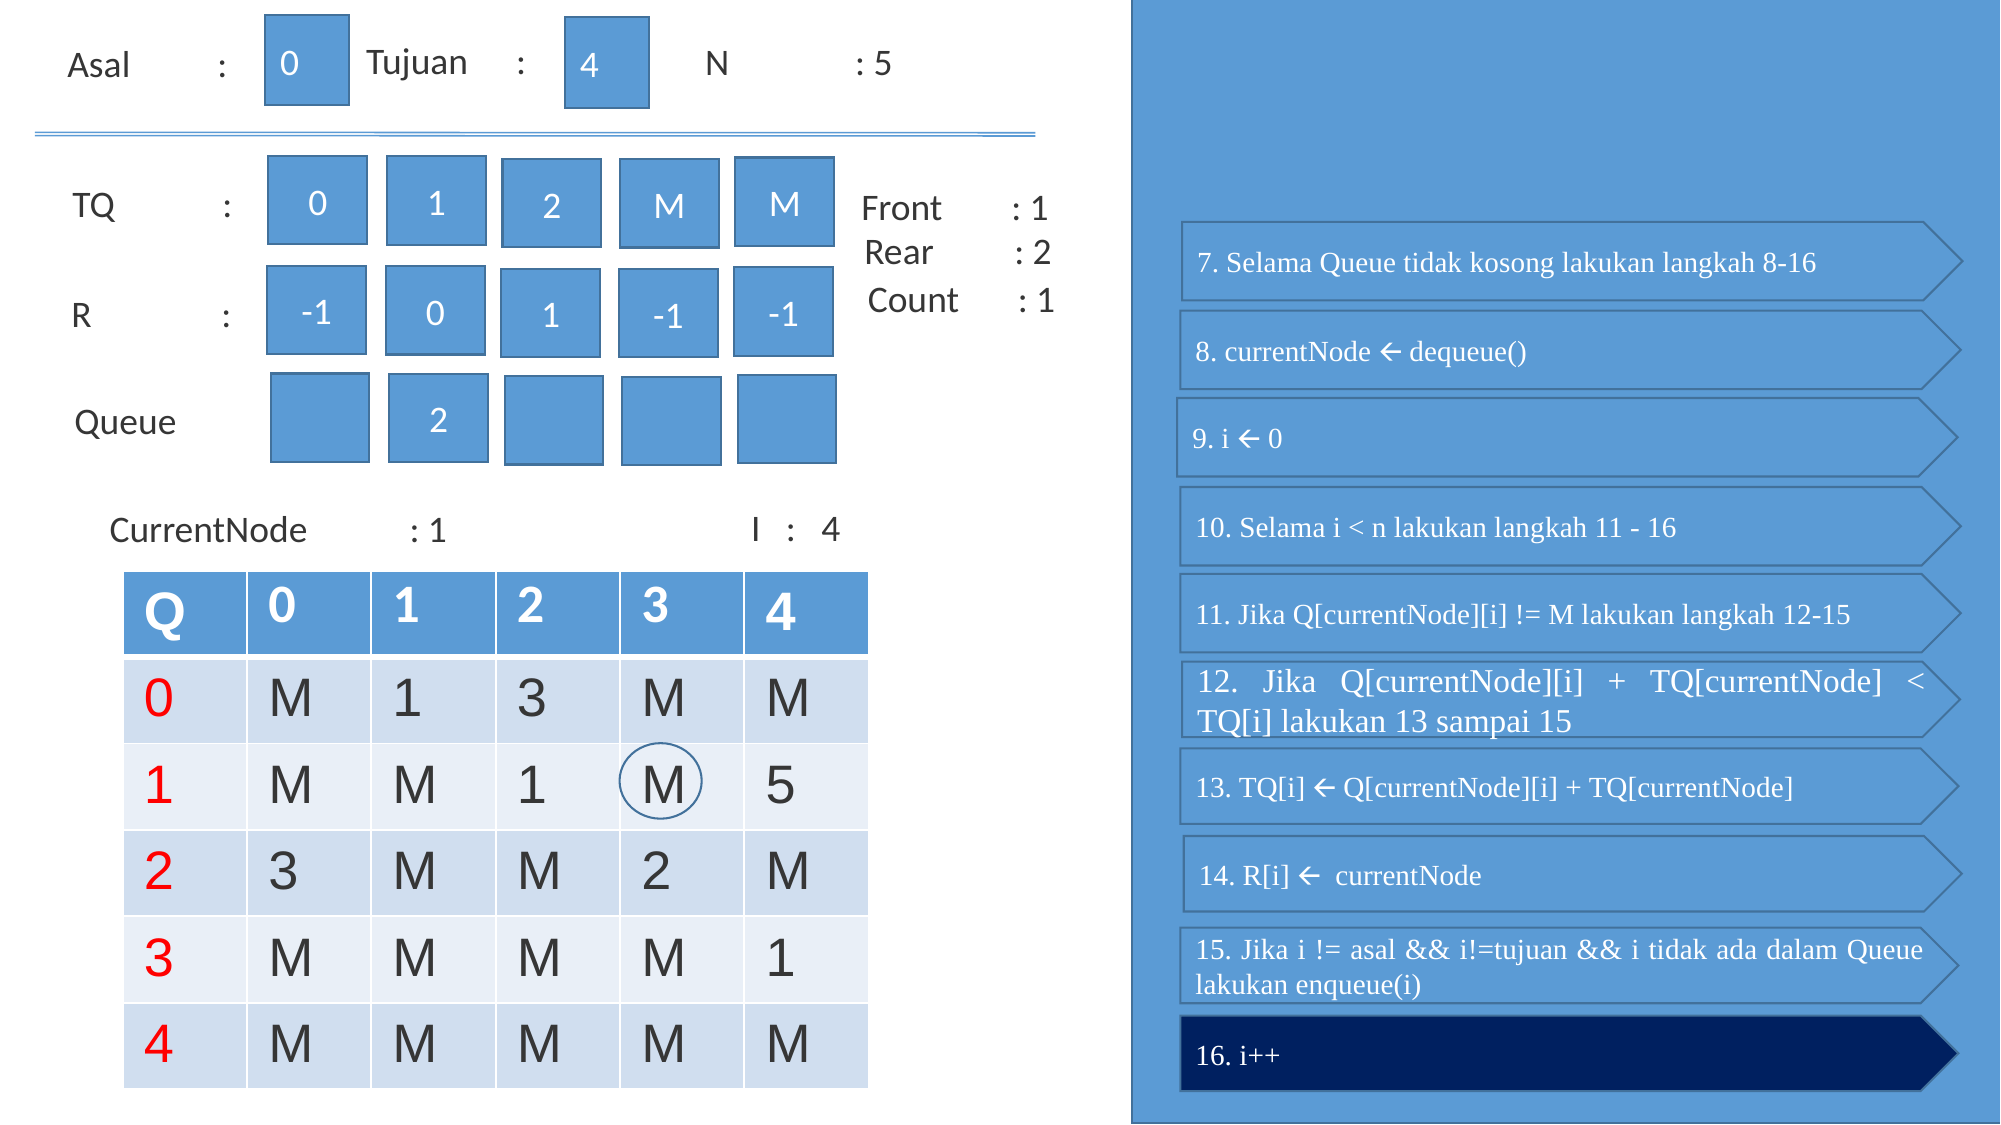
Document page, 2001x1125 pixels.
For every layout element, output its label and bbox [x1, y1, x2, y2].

table_cell [745, 831, 868, 915]
table_cell [124, 744, 246, 829]
table_cell [372, 831, 495, 915]
table_cell [497, 1004, 619, 1088]
text_box [504, 376, 604, 465]
text_box [619, 159, 719, 248]
text_box [59, 373, 370, 462]
table_cell [124, 660, 246, 743]
table_cell [497, 831, 619, 915]
text_box [501, 268, 601, 357]
table_cell [248, 1004, 370, 1088]
table_cell [497, 660, 619, 743]
table_cell [248, 660, 370, 743]
text_box [385, 266, 485, 355]
table_cell [248, 917, 370, 1002]
table_cell [621, 660, 743, 743]
text_box [56, 265, 367, 355]
table_cell [497, 917, 619, 1002]
table_cell [248, 831, 370, 915]
table_header [745, 572, 868, 654]
table_cell [124, 831, 246, 915]
text_box [735, 157, 835, 246]
table_cell [745, 917, 868, 1002]
text_box [387, 156, 486, 245]
text_box [502, 158, 602, 248]
text_box [52, 14, 1036, 108]
text_box [622, 376, 721, 465]
table_header [124, 572, 246, 654]
table_cell [372, 1004, 495, 1088]
text_box [389, 373, 488, 463]
table_cell [497, 744, 619, 829]
text_box [619, 743, 702, 819]
table_cell [621, 1004, 743, 1088]
table_cell [124, 917, 246, 1002]
table_cell [621, 831, 743, 915]
table_header [621, 572, 743, 654]
text_box [57, 156, 368, 245]
table_cell [372, 660, 495, 743]
table_header [248, 572, 370, 654]
table_cell [372, 917, 495, 1002]
table_cell [621, 744, 743, 829]
table_cell [124, 1004, 246, 1088]
table_cell [745, 744, 868, 829]
table_cell [621, 744, 648, 768]
text_box [737, 374, 837, 464]
table_cell [248, 744, 370, 829]
text_box [94, 497, 496, 558]
text_box [734, 267, 833, 356]
table_header [372, 572, 495, 654]
table_cell [372, 744, 495, 829]
table_cell [745, 1004, 868, 1088]
table_header [497, 572, 619, 654]
text_box [618, 268, 718, 358]
text_box [735, 0, 2000, 1123]
table_cell [745, 660, 868, 743]
table_cell [621, 917, 743, 1002]
